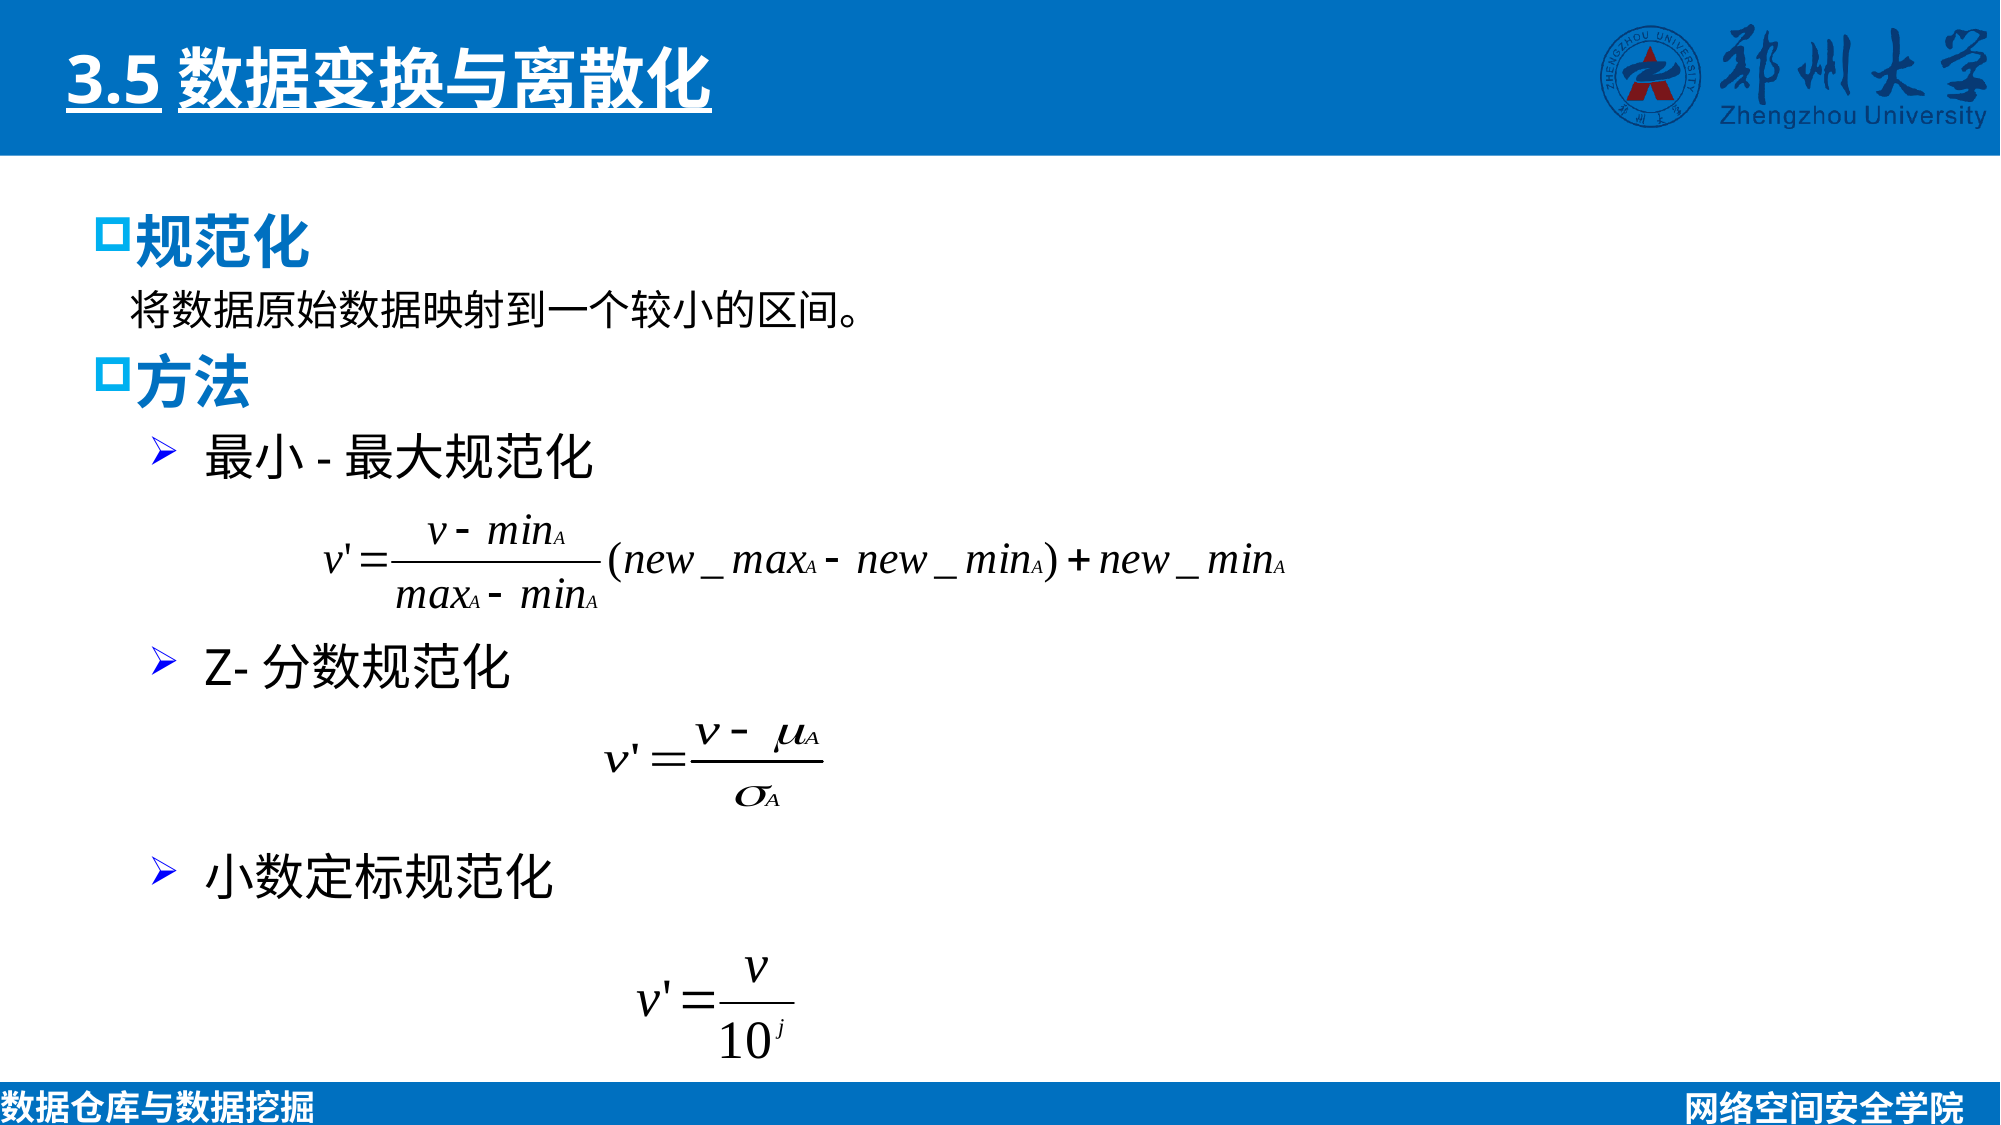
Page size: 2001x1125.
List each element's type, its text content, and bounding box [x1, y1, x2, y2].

list 3.5数据变换与离散化 [65, 13, 1378, 140]
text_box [629, 930, 805, 1071]
picture [1600, 24, 1987, 129]
text_box 规范化 将数据原始数据映射到一个较小的区间。 方法 最小-最大规范化 Z-分数规范化 小数定标规范化 [77, 198, 1944, 873]
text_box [595, 703, 834, 816]
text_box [316, 501, 1293, 619]
